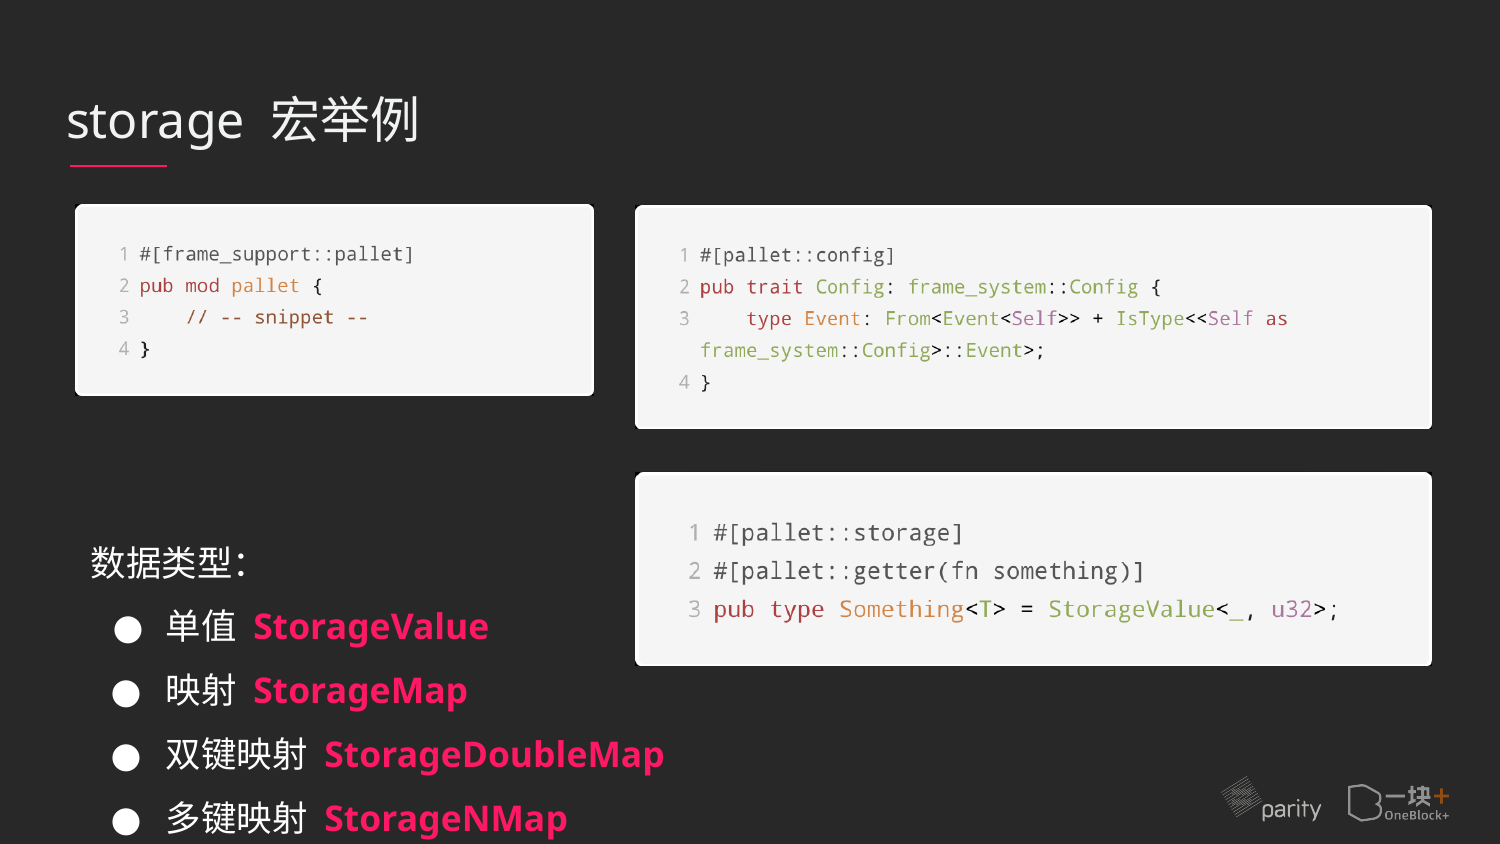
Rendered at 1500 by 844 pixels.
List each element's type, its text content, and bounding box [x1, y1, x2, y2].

list 数据类型： 单值 StorageValue 映射 StorageMap 双键映射 StorageDoubleMap 多键映射 StorageNMap https://docs.substrate.io/v3/runtime/storage/ [75, 504, 992, 839]
picture [634, 470, 1432, 666]
title storage 宏举例 [51, 43, 1449, 138]
picture [634, 204, 1432, 429]
picture [75, 204, 594, 396]
picture [1348, 784, 1449, 822]
